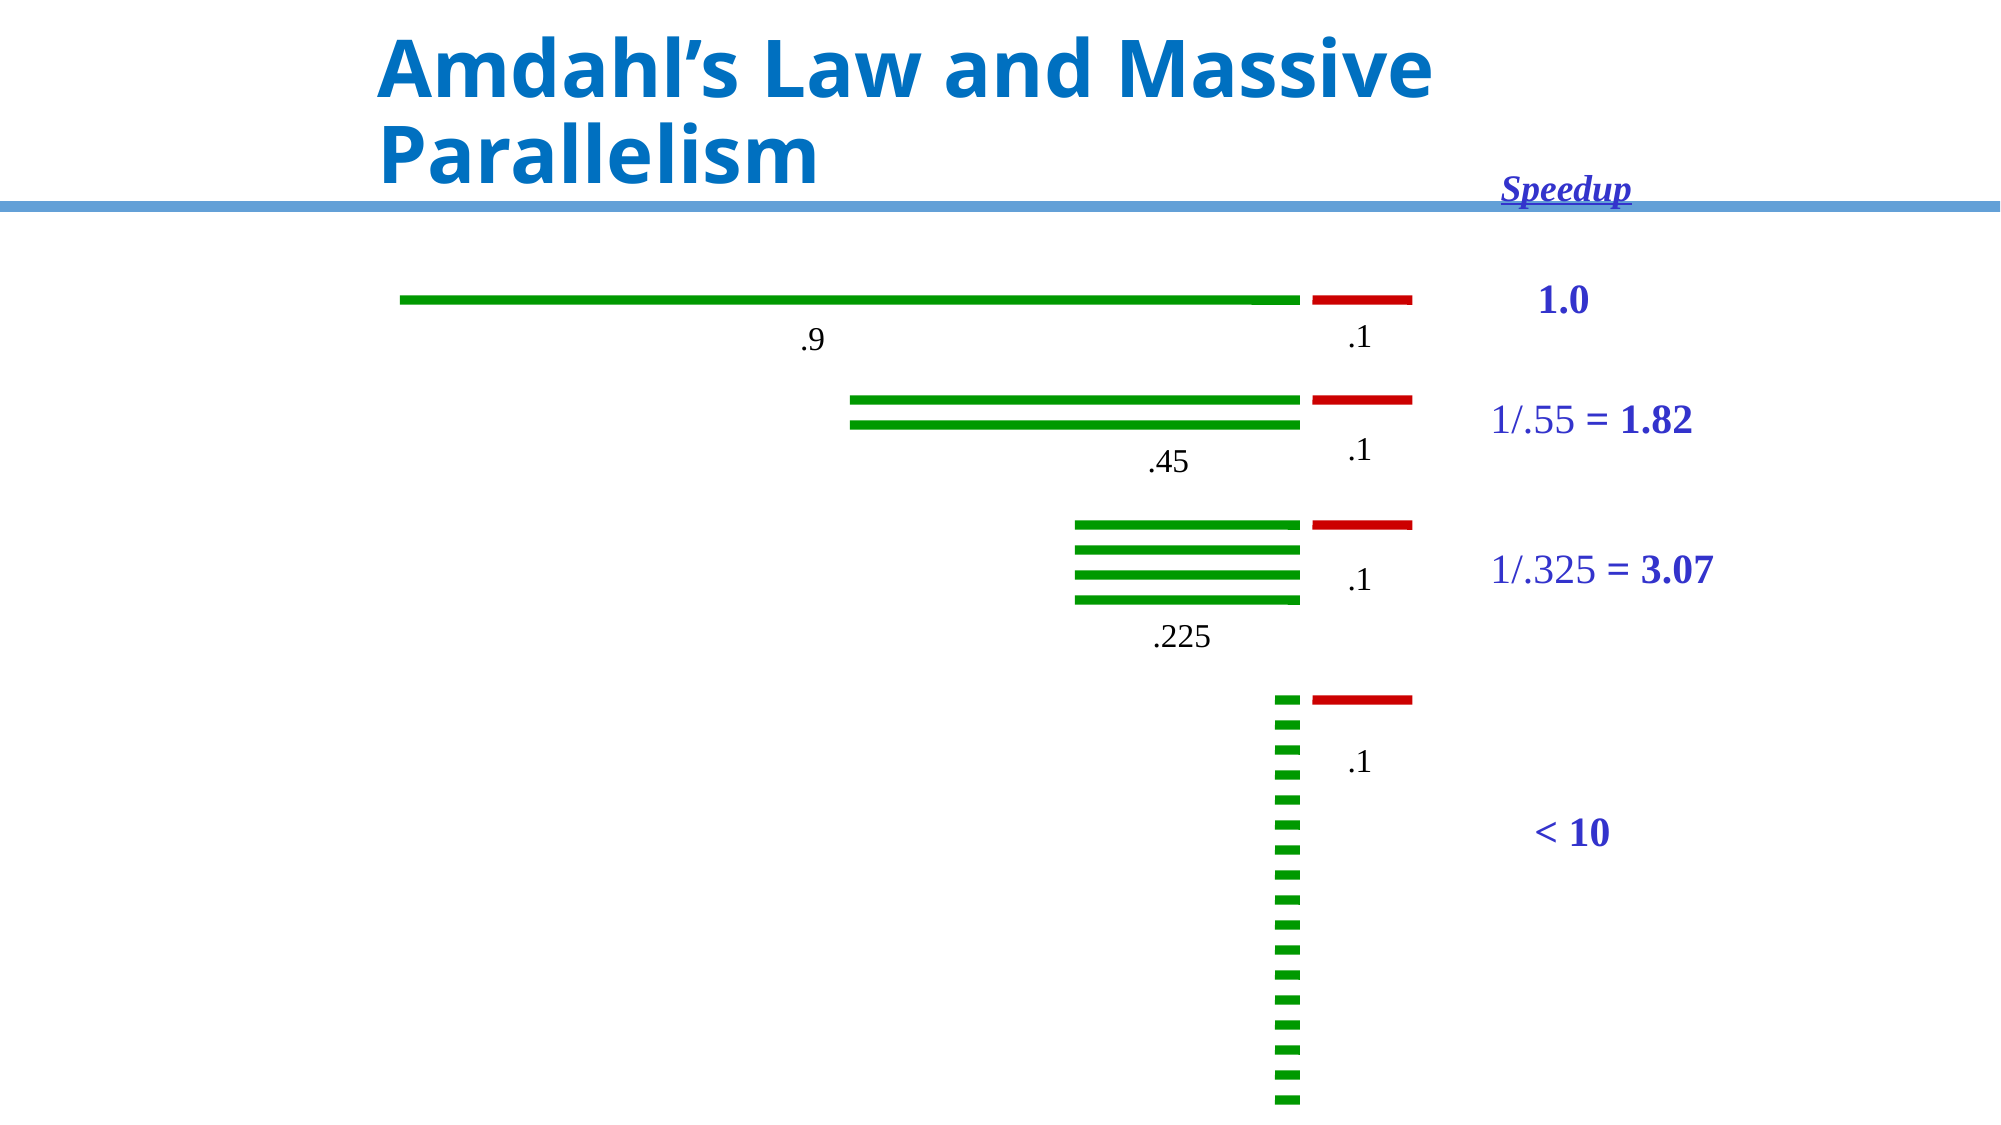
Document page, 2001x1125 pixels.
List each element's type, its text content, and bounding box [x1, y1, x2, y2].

text_box Speedup [1485, 156, 1647, 216]
text_box 1/.325 = 3.07 [1475, 534, 1730, 600]
text_box .1 [1332, 732, 1388, 787]
text_box 1/.55 = 1.82 [1475, 384, 1709, 450]
text_box .1 [1332, 307, 1388, 362]
text_box < 10 [1519, 797, 1626, 863]
title Amdahl’s Law and Massive Parallelism [362, 21, 1638, 209]
text_box .1 [1332, 419, 1388, 475]
text_box .1 [1332, 549, 1388, 605]
text_box .225 [1137, 607, 1227, 662]
text_box .9 [785, 310, 840, 365]
text_box .45 [1132, 432, 1205, 487]
text_box 1.0 [1522, 264, 1605, 330]
